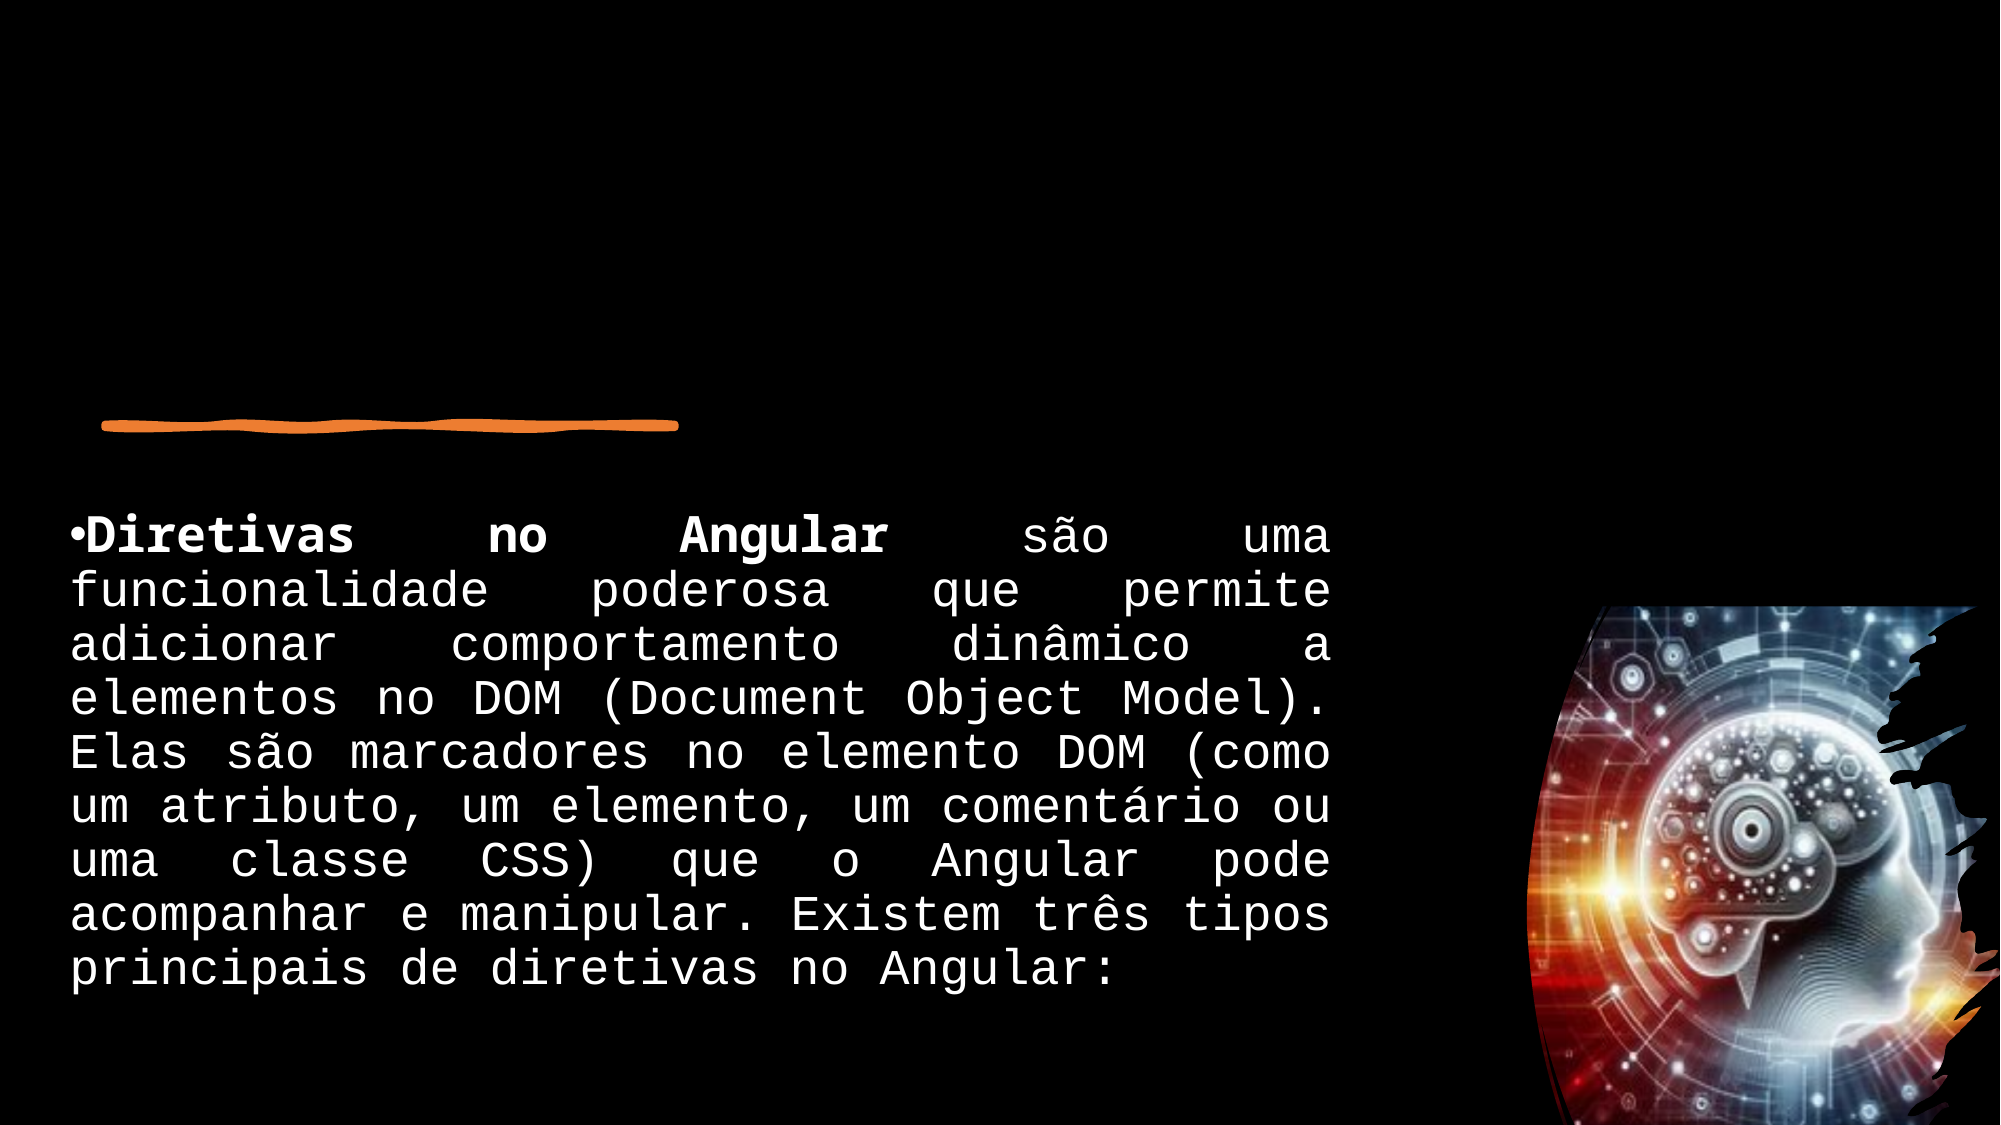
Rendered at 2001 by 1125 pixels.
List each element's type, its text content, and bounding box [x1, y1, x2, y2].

picture [1526, 606, 2000, 1125]
text_box [0, 0, 2000, 1125]
text_box [103, 421, 676, 431]
text_box Diretivas no Angular são uma funcionalidade poderosa que permite adicionar comportamento dinâmico a elementos no DOM (Document Object Model). Elas são marcadores no elemento DOM (como um atributo, um elemento, um comentário ou uma classe CSS) que o Angular pode acompanhar e manipular. Existem três tipos principais de diretivas no Angular: [54, 501, 1347, 1009]
